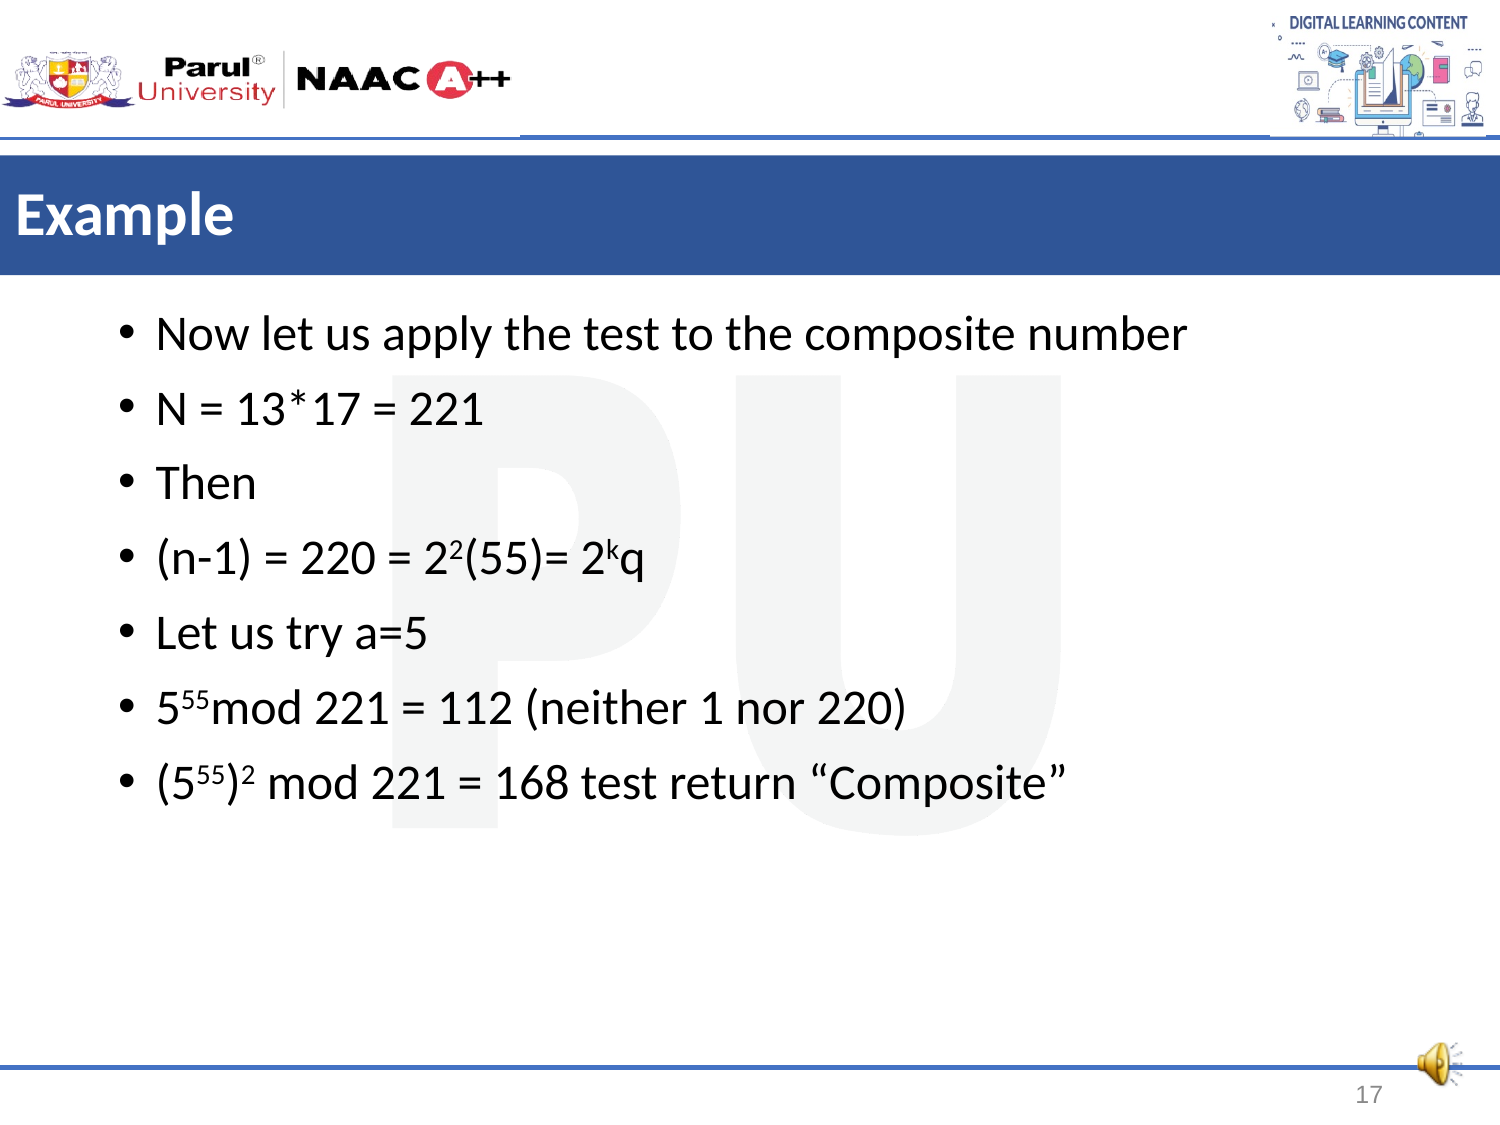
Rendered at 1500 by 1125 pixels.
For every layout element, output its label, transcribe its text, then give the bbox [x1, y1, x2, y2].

picture [1415, 1040, 1467, 1092]
text_box 17 [1060, 1063, 1399, 1124]
picture [1270, 16, 1486, 137]
title Example [0, 155, 1500, 276]
picture [0, 6, 520, 137]
list Now let us apply the test to the composite number N = 13*17 = 221 Then (n-1) = 220 = 22(55)= 2kq Let us try a=5 555mod 221 = 112 (neither 1 nor 220) (555)2 mod 221 = 168 test return “Composite” [103, 299, 1397, 1014]
